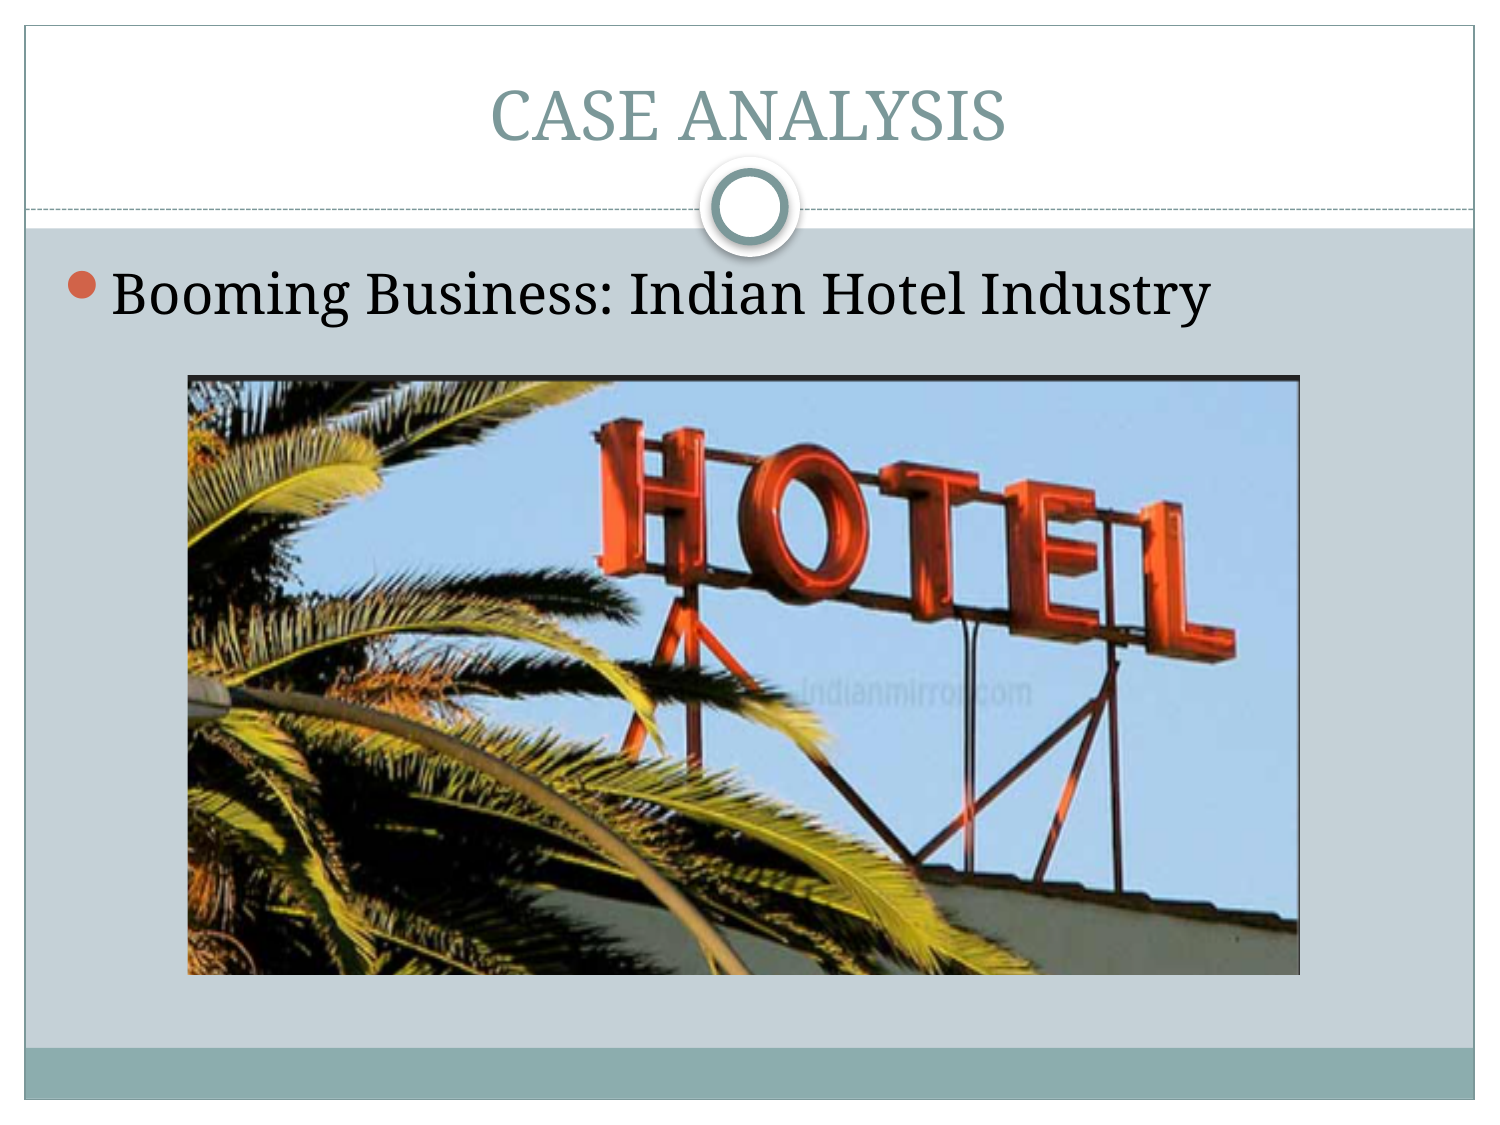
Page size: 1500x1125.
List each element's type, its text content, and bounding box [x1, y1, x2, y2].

picture [187, 374, 1301, 976]
list Booming Business: Indian Hotel Industry [49, 250, 1445, 1001]
title CASE ANALYSIS [49, 37, 1450, 162]
